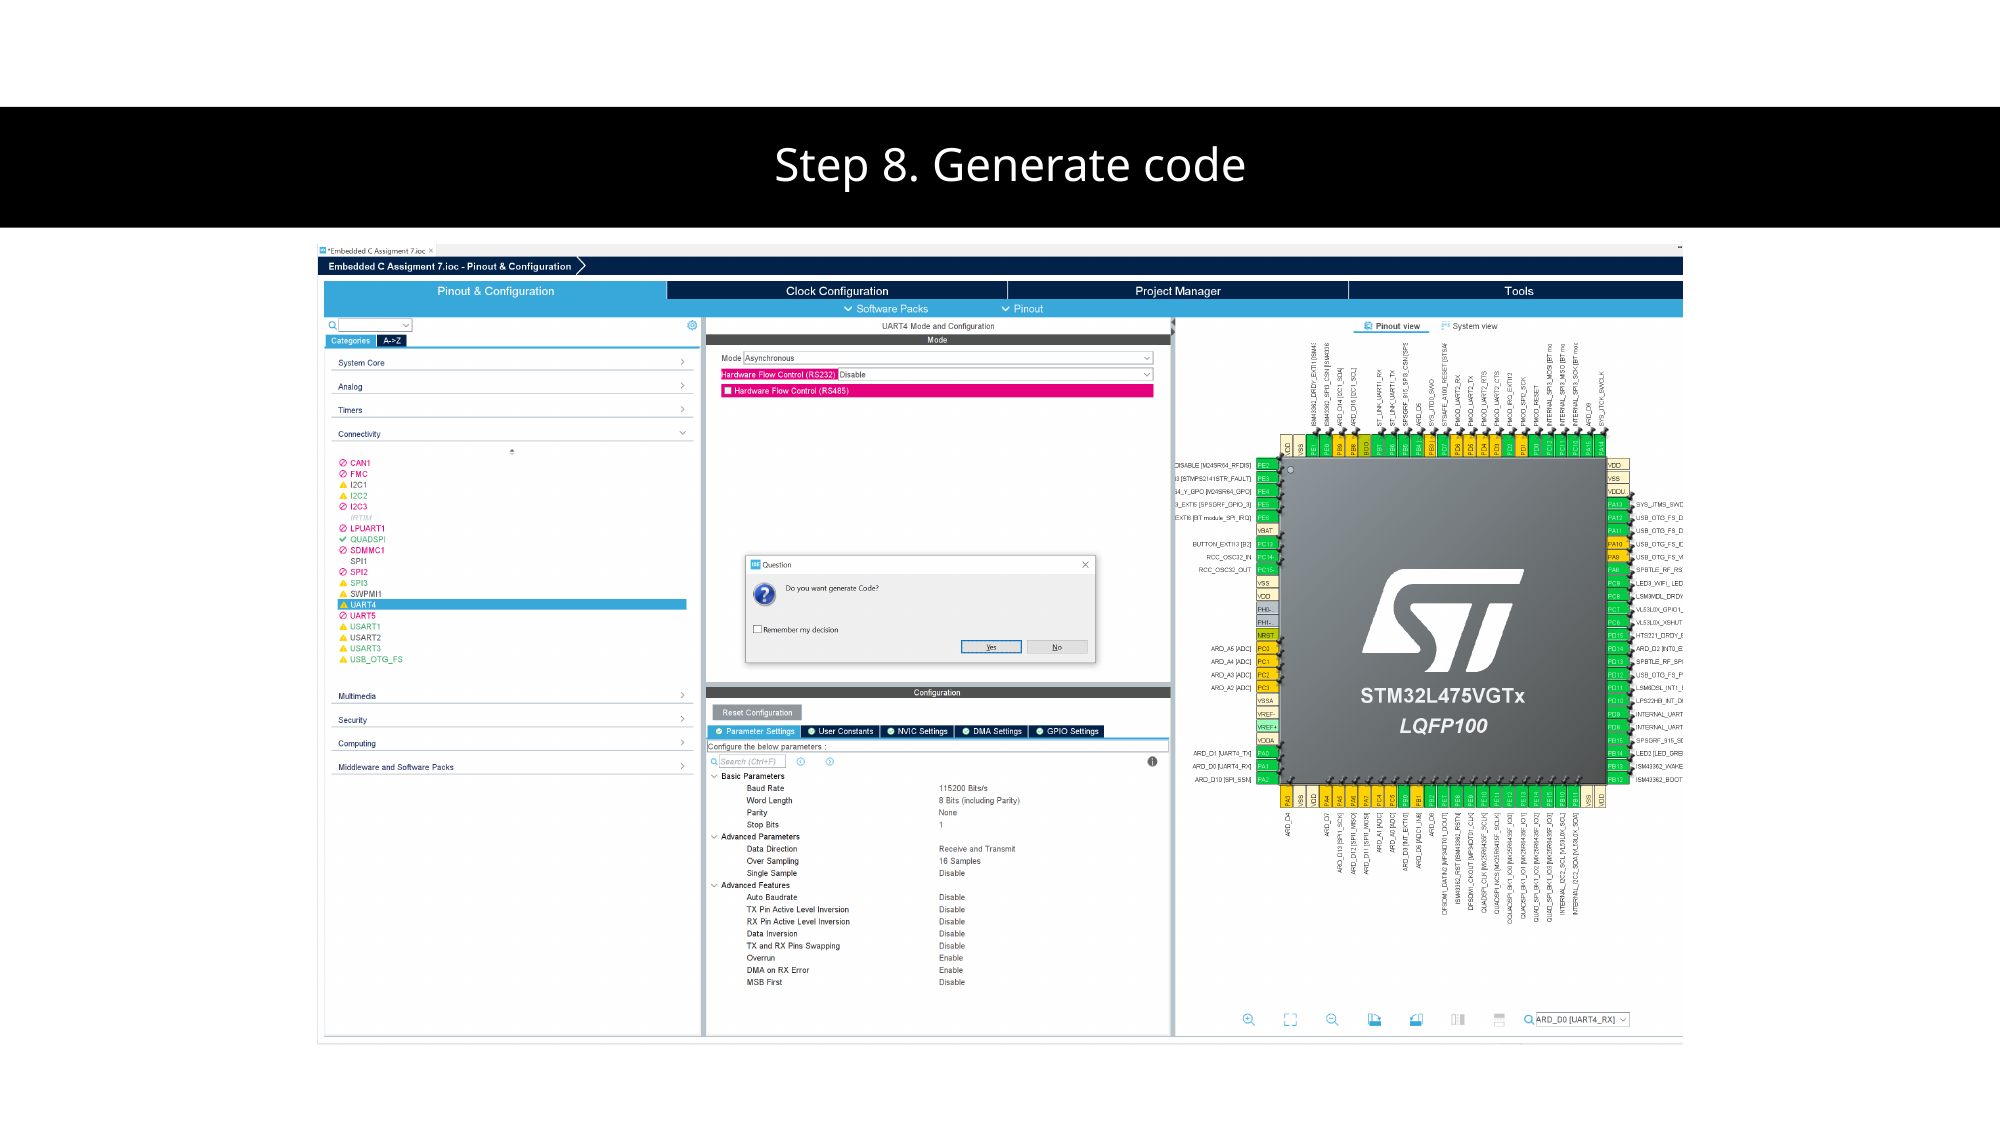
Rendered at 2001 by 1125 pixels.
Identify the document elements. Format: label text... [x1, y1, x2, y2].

picture [317, 244, 1683, 1045]
title Step 8. Generate code [91, 105, 1931, 228]
text_box [0, 106, 2000, 229]
